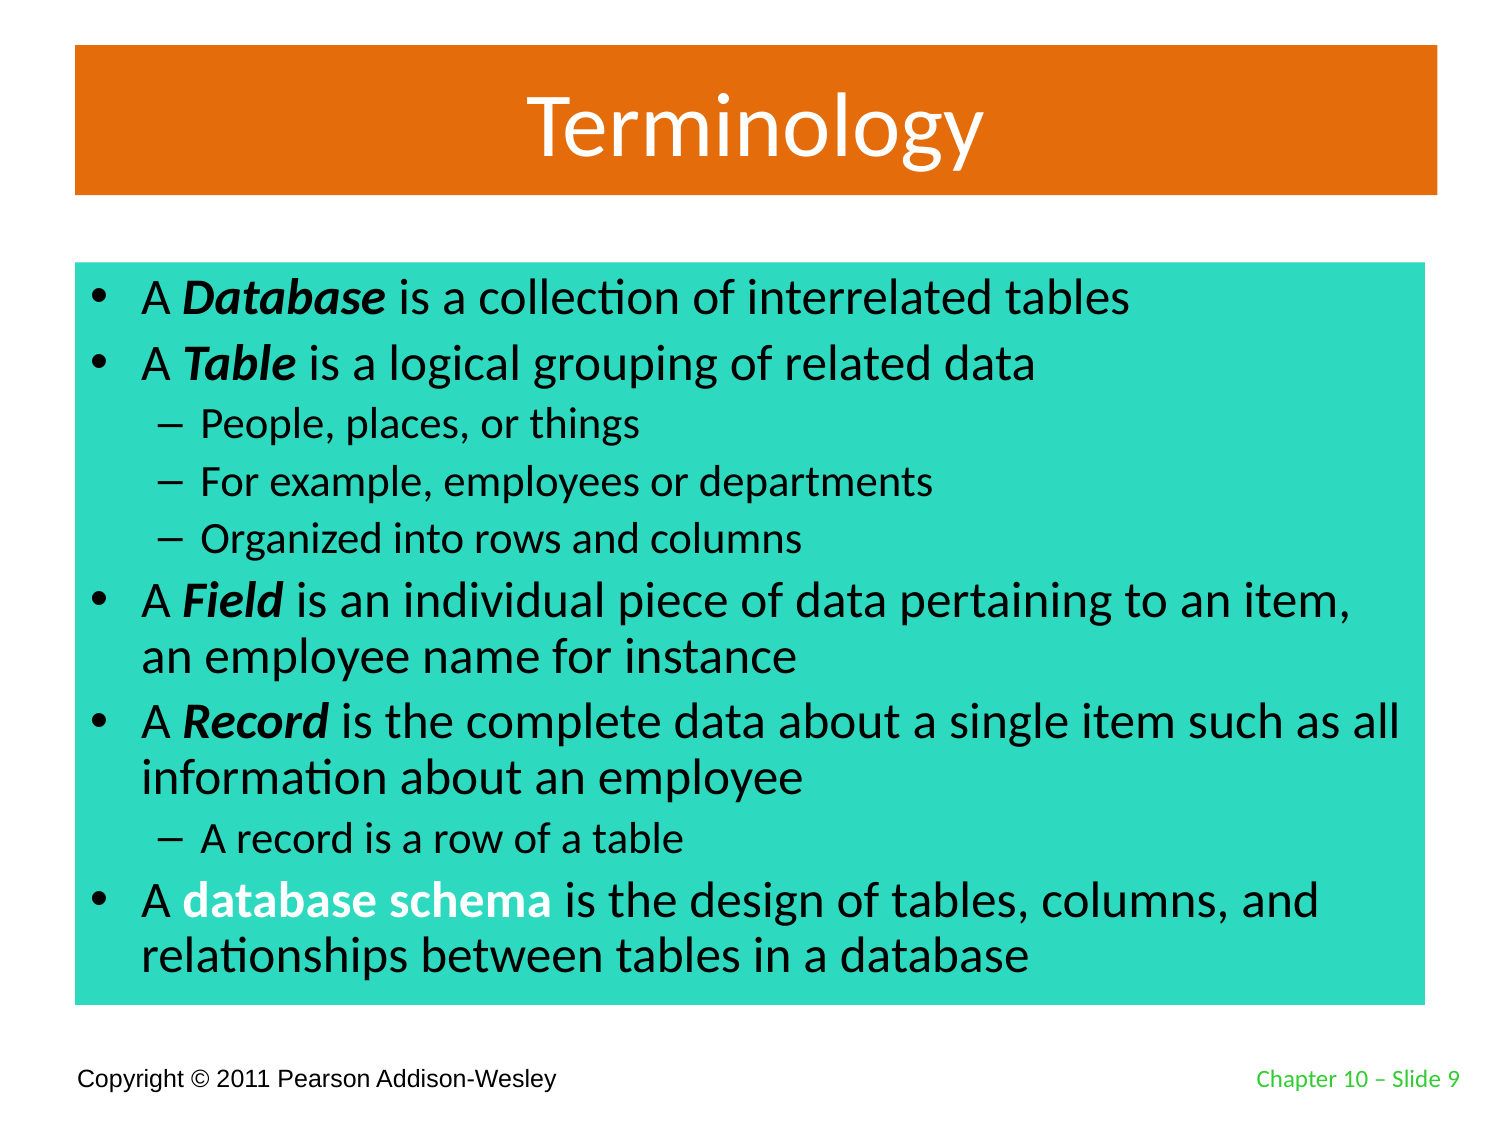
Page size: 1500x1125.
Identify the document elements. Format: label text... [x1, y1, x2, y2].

title Terminology [75, 45, 1438, 196]
slide_number Chapter 10 – Slide 9 [1162, 1024, 1476, 1101]
list A Database is a collection of interrelated tables A Table is a logical grouping of related data People, places, or things For example, employees or departments Organized into rows and columns A Field is an individual piece of data pertaining to an item, an employee name for instance A Record is the complete data about a single item such as all information about an employee A record is a row of a table A database schema is the design of tables, columns, and relationships between tables in a database [75, 262, 1425, 1005]
